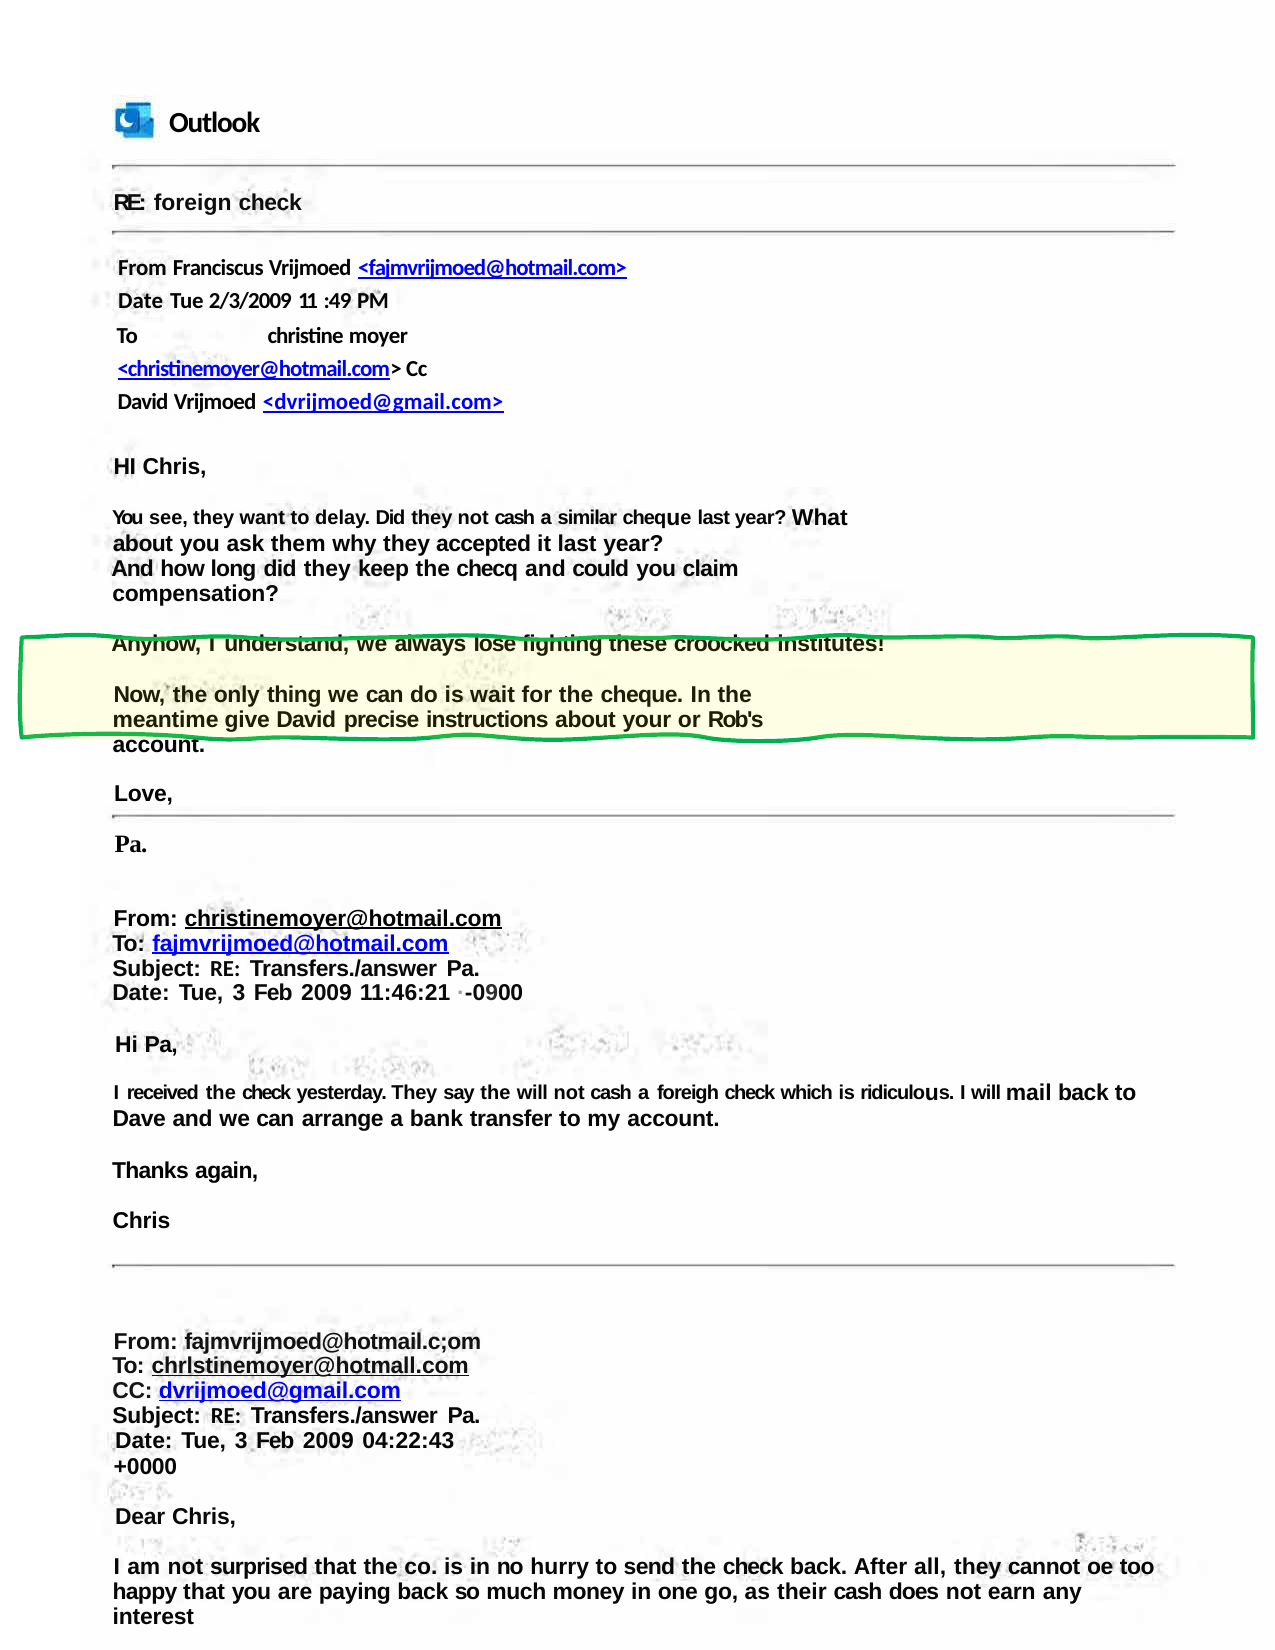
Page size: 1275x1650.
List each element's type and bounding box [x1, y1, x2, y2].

picture [79, 0, 1275, 1650]
text_box [17, 632, 73, 741]
